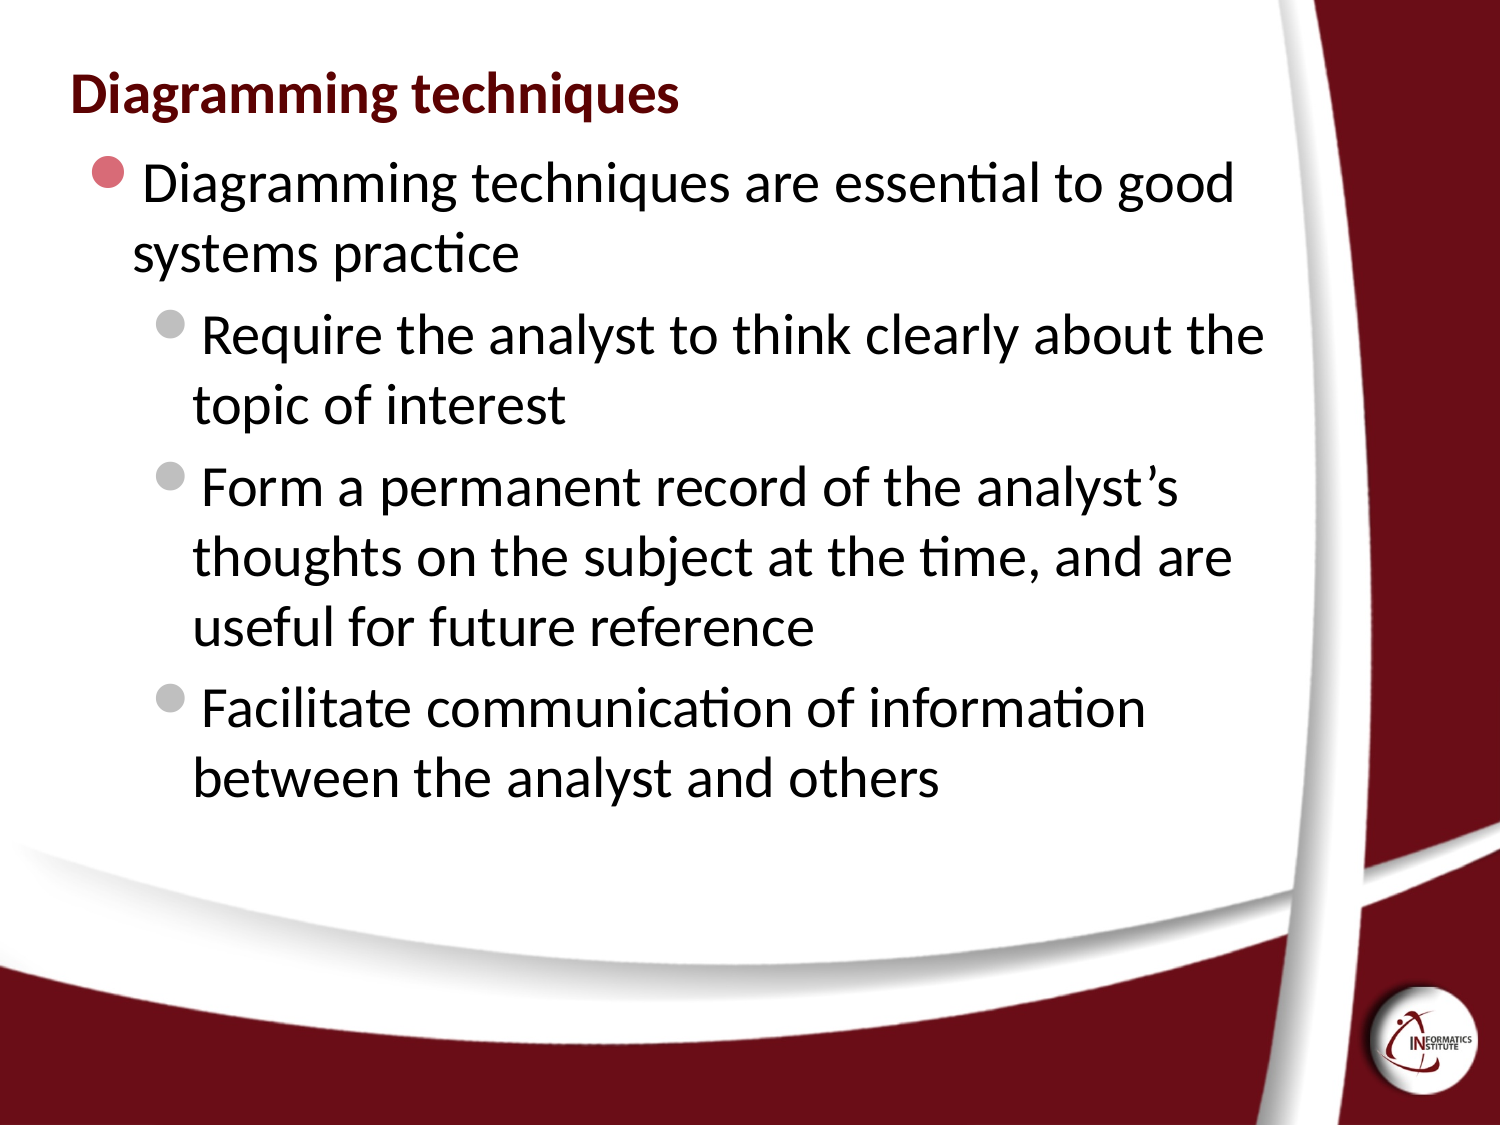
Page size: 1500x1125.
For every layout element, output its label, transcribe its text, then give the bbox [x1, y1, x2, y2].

list Diagramming techniques are essential to good systems practice Require the analyst to think clearly about the topic of interest Form a permanent record of the analyst’s thoughts on the subject at the time, and are useful for future reference Facilitate communication of information between the analyst and others [72, 137, 1287, 965]
picture [0, 0, 1500, 1125]
title Diagramming techniques [70, 46, 1285, 126]
